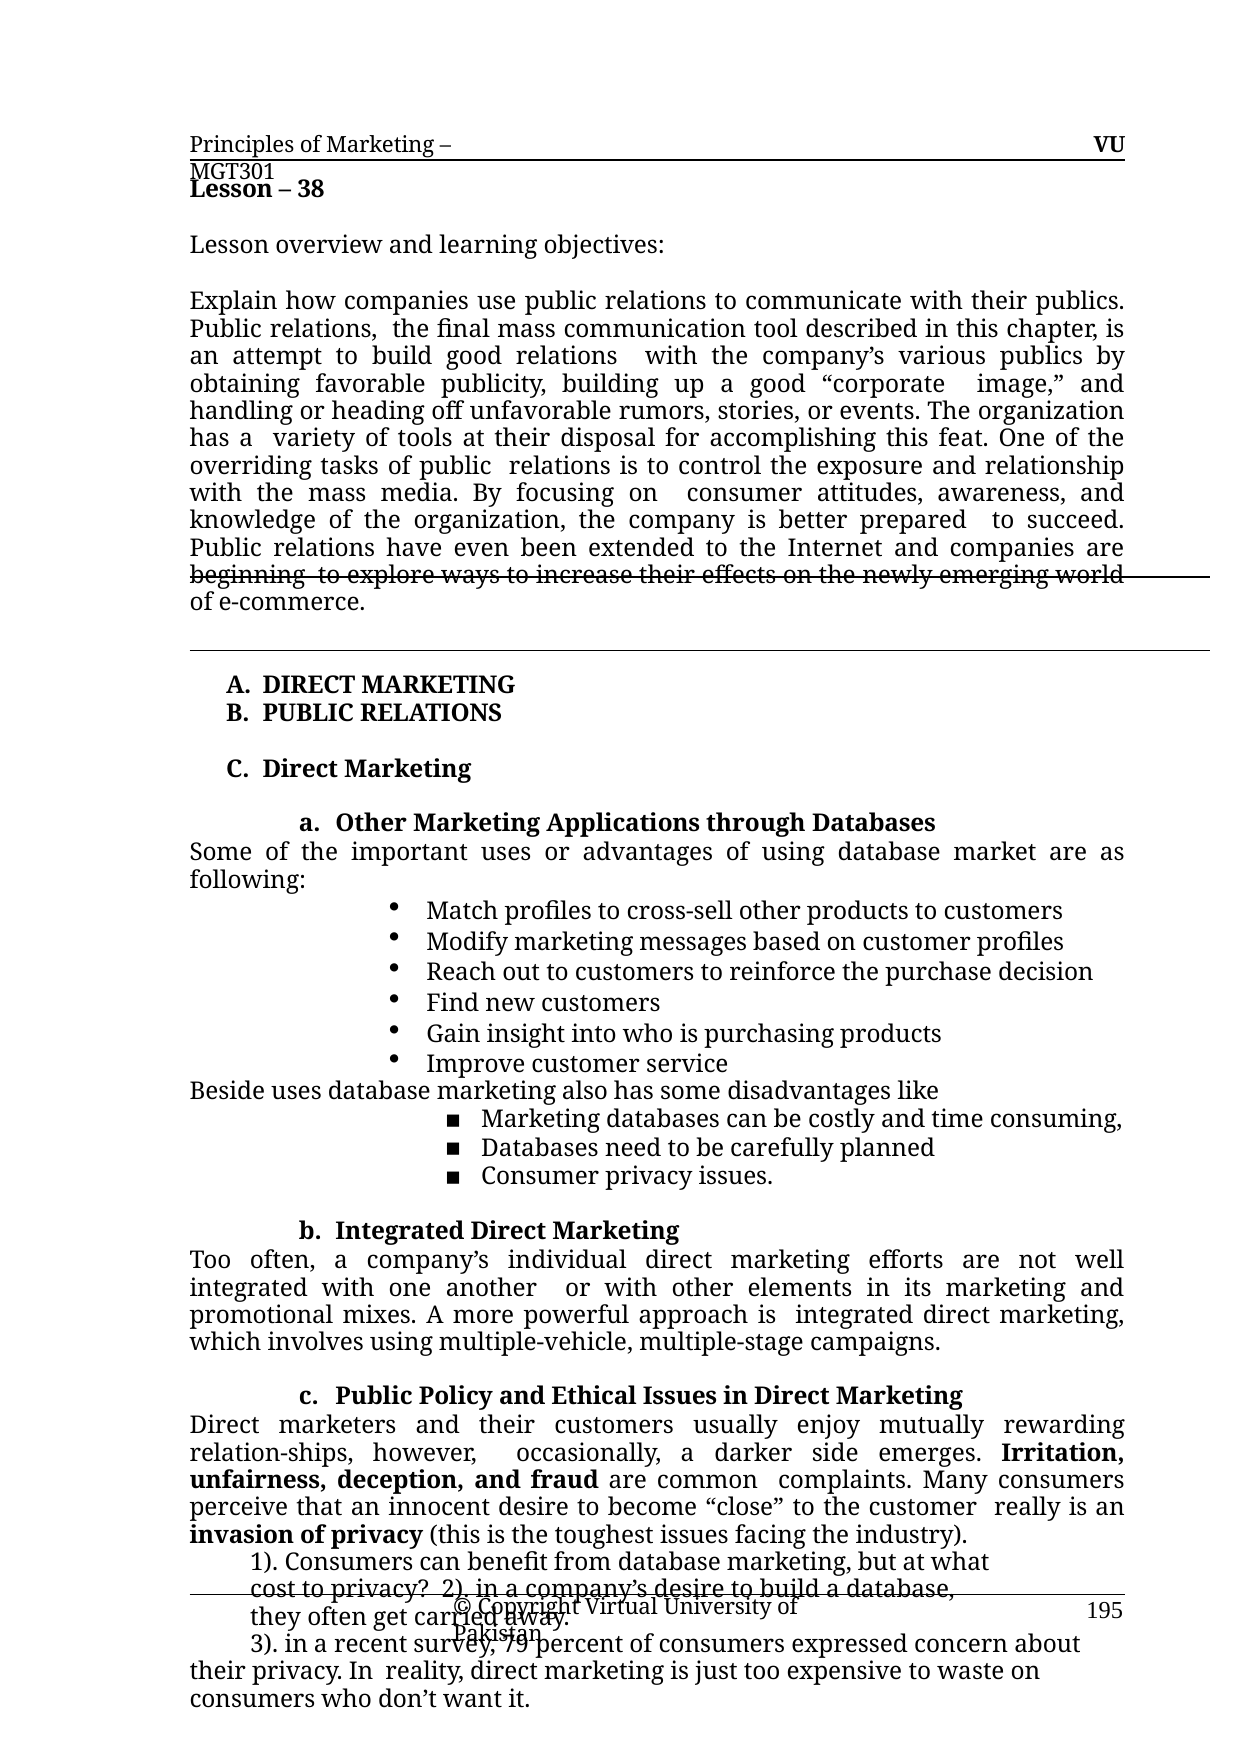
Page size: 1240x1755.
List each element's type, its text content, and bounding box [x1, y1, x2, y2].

text_box Principles of Marketing – MGT301 [187, 130, 497, 173]
text_box VU [1091, 130, 1128, 157]
text_box Lesson – 38 Lesson overview and learning objectives: Explain how companies use public relations to communicate with their publics. Public relations, the final mass communication tool described in this chapter, is an attempt to build good relations with the company’s various publics by obtaining favorable publicity, building up a good “corporate image,” and handling or heading off unfavorable rumors, stories, or events. The organization has a variety of tools at their disposal for accomplishing this feat. One of the overriding tasks of public relations is to control the exposure and relationship with the mass media. By focusing on consumer attitudes, awareness, and knowledge of the organization, the company is better prepared to succeed. Public relations have even been extended to the Internet and companies are beginning to explore ways to increase their effects on the newly emerging world of e-commerce. DIRECT MARKETING PUBLIC RELATIONS Direct Marketing Other Marketing Applications through Databases Some of the important uses or advantages of using database market are as following: Match profiles to cross-sell other products to customers Modify marketing messages based on customer profiles Reach out to customers to reinforce the purchase decision Find new customers Gain insight into who is purchasing products Improve customer service Beside uses database marketing also has some disadvantages like Marketing databases can be costly and time consuming, Databases need to be carefully planned Consumer privacy issues. Integrated Direct Marketing Too often, a company’s individual direct marketing efforts are not well integrated with one another or with other elements in its marketing and promotional mixes. A more powerful approach is integrated direct marketing, which involves using multiple-vehicle, multiple-stage campaigns. Public Policy and Ethical Issues in Direct Marketing Direct marketers and their customers usually enjoy mutually rewarding relation-ships, however, occasionally, a darker side emerges. Irritation, unfairness, deception, and fraud are common complaints. Many consumers perceive that an innocent desire to become “close” to the customer really is an invasion of privacy (this is the toughest issues facing the industry). 1). Consumers can benefit from database marketing, but at what cost to privacy? 2). in a company’s desire to build a database, they often get carried away. 3). in a recent survey, 79 percent of consumers expressed concern about their privacy. In reality, direct marketing is just too expensive to waste on consumers who don’t want it. [187, 173, 1126, 1712]
